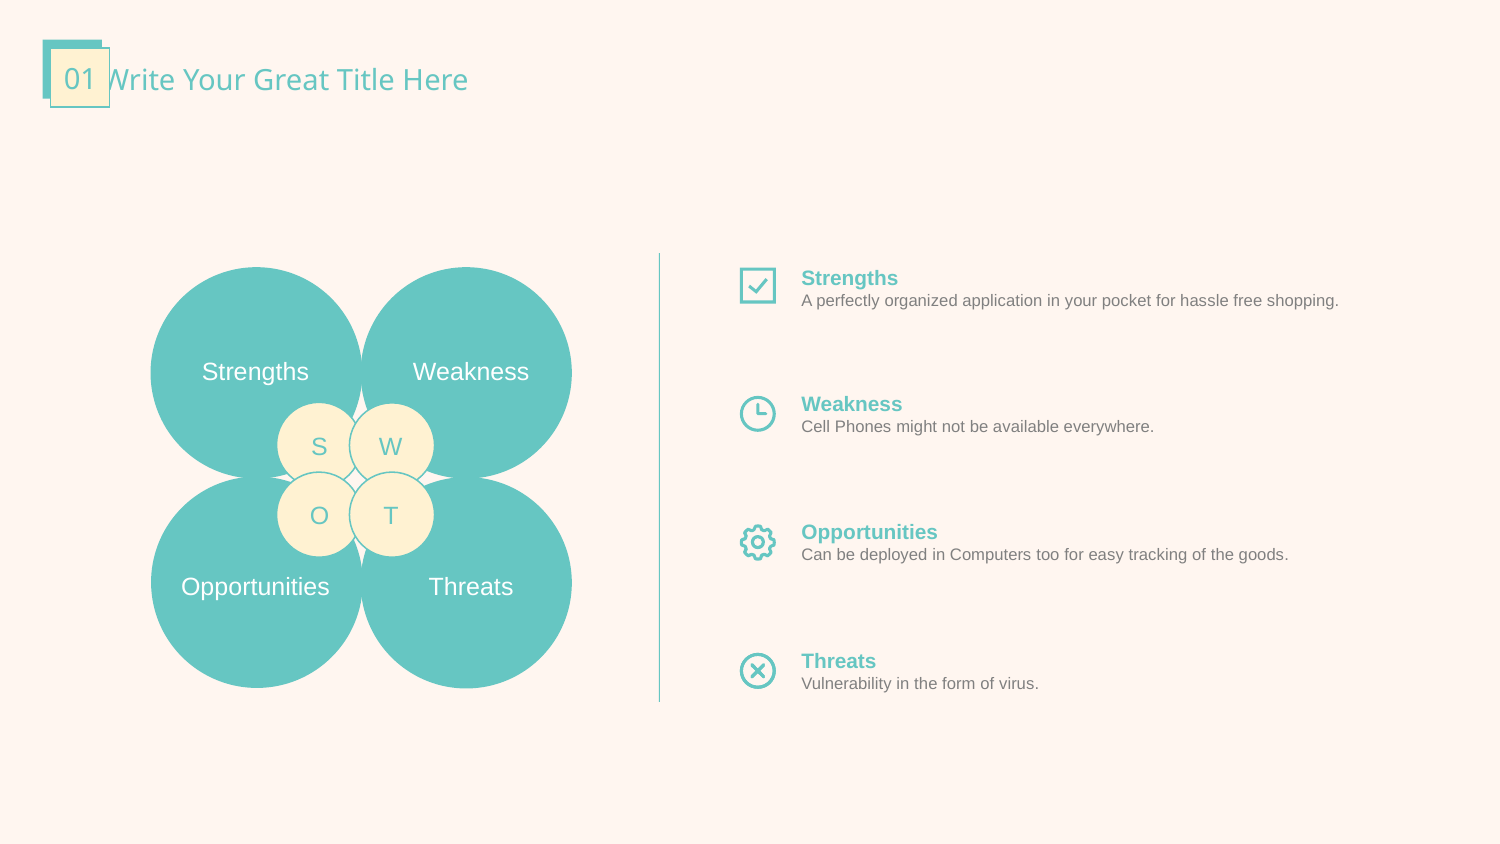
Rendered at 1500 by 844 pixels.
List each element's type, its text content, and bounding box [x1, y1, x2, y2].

text_box Strengths A perfectly organized application in your pocket for hassle free shopping. [801, 264, 1357, 310]
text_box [42, 39, 110, 108]
text_box [276, 402, 355, 480]
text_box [739, 652, 776, 689]
text_box S [296, 422, 343, 468]
text_box [349, 402, 435, 480]
text_box Threats [413, 563, 529, 609]
text_box Threats Vulnerability in the form of virus. [801, 648, 1357, 694]
text_box Weakness Cell Phones might not be available everywhere. [801, 390, 1357, 436]
text_box [151, 267, 361, 478]
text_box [739, 524, 776, 561]
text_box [739, 395, 776, 432]
text_box Opportunities Can be deployed in Computers too for easy tracking of the goods. [801, 519, 1357, 565]
text_box [361, 267, 572, 478]
text_box W [364, 422, 418, 468]
text_box T [368, 492, 414, 538]
text_box Write Your Great Title Here [110, 53, 485, 104]
text_box Strengths [187, 347, 325, 393]
text_box [361, 477, 572, 688]
text_box [151, 477, 362, 688]
text_box [349, 472, 435, 558]
text_box [276, 472, 355, 558]
text_box Opportunities [166, 563, 345, 609]
text_box O [294, 492, 345, 538]
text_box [739, 267, 776, 304]
text_box Weakness [397, 347, 545, 393]
